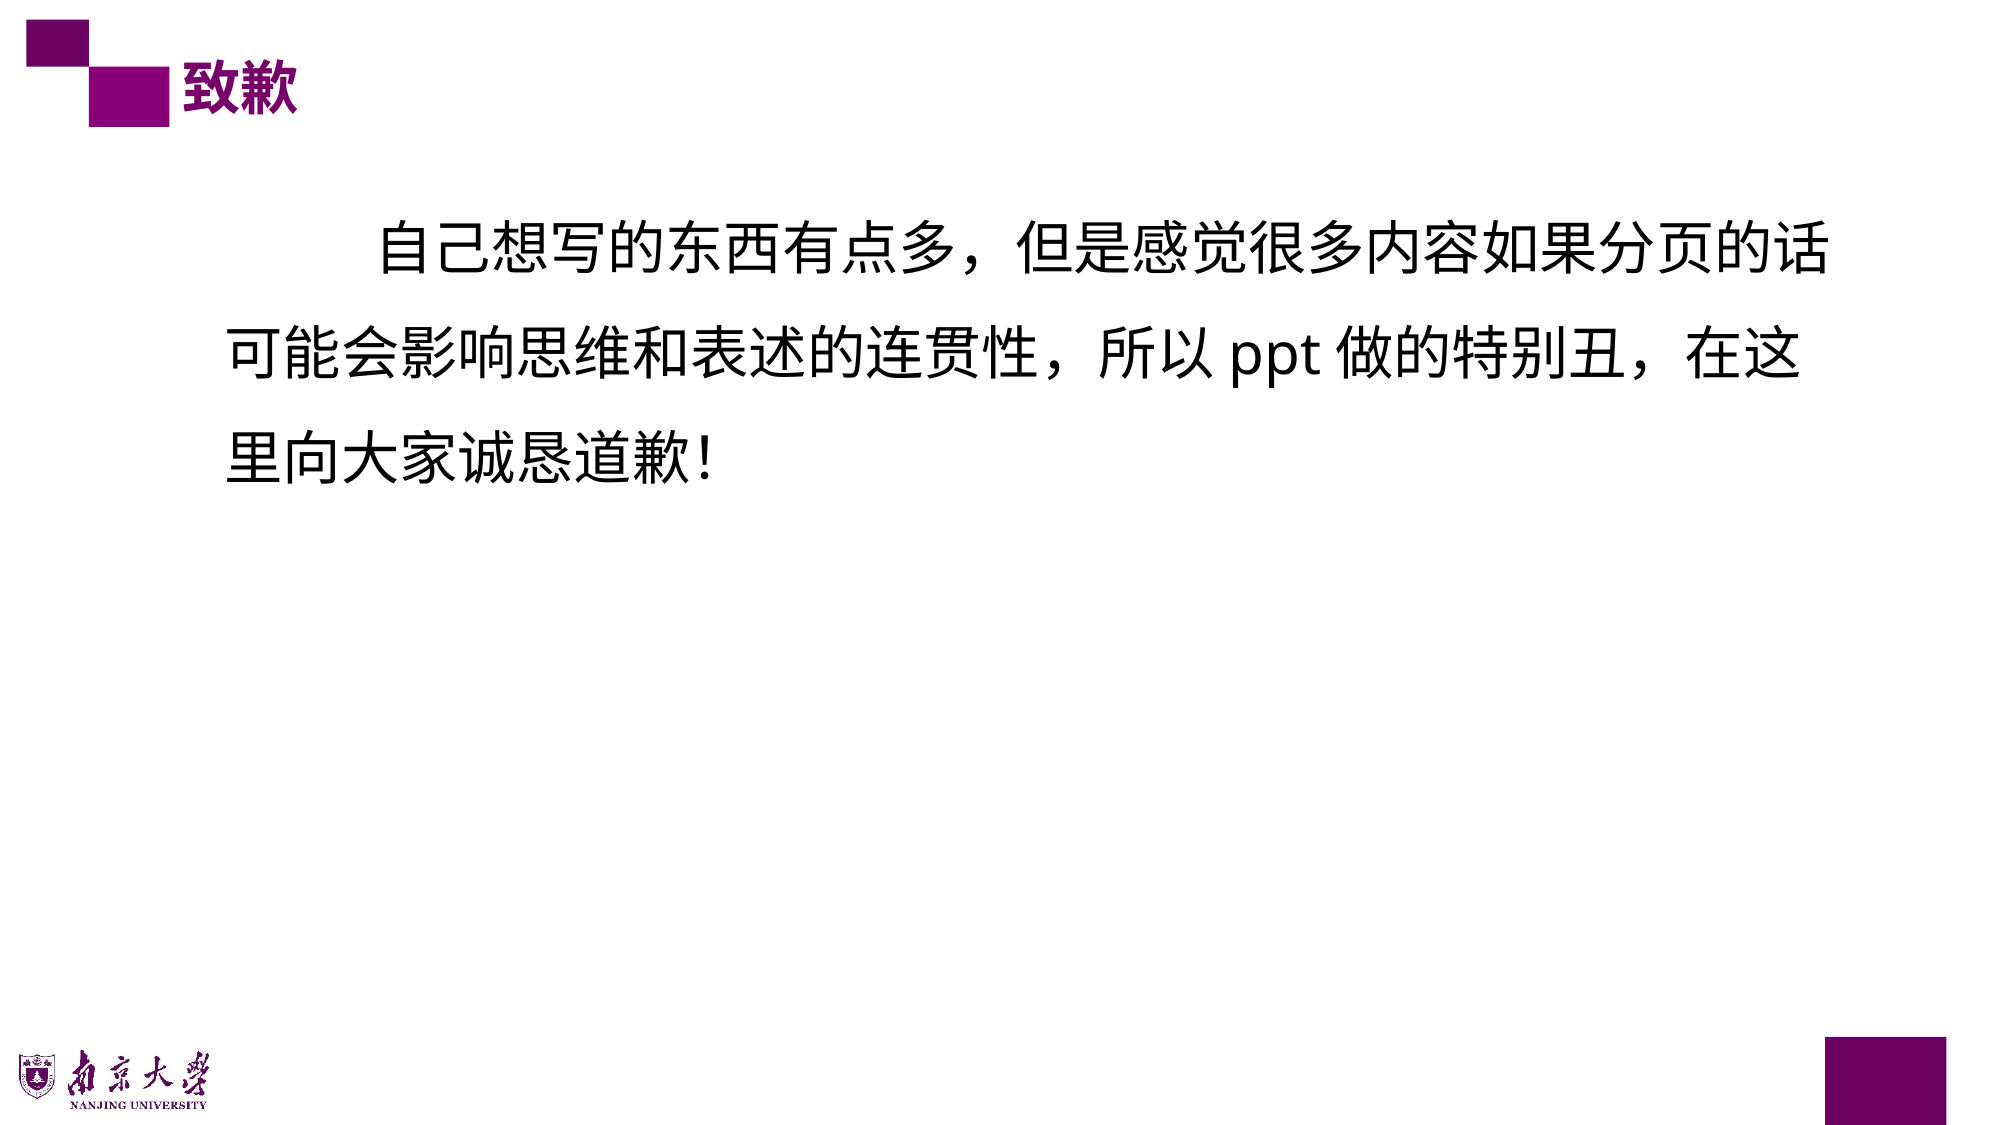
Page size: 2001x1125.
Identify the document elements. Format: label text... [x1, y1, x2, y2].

text_box 自己想写的东西有点多，但是感觉很多内容如果分页的话可能会影响思维和表述的连贯性，所以ppt做的特别丑，在这里向大家诚恳道歉！ [134, 168, 1866, 499]
slide_number [1771, 1050, 2000, 1111]
picture [19, 1050, 209, 1111]
list 致歉 [167, 43, 1945, 130]
